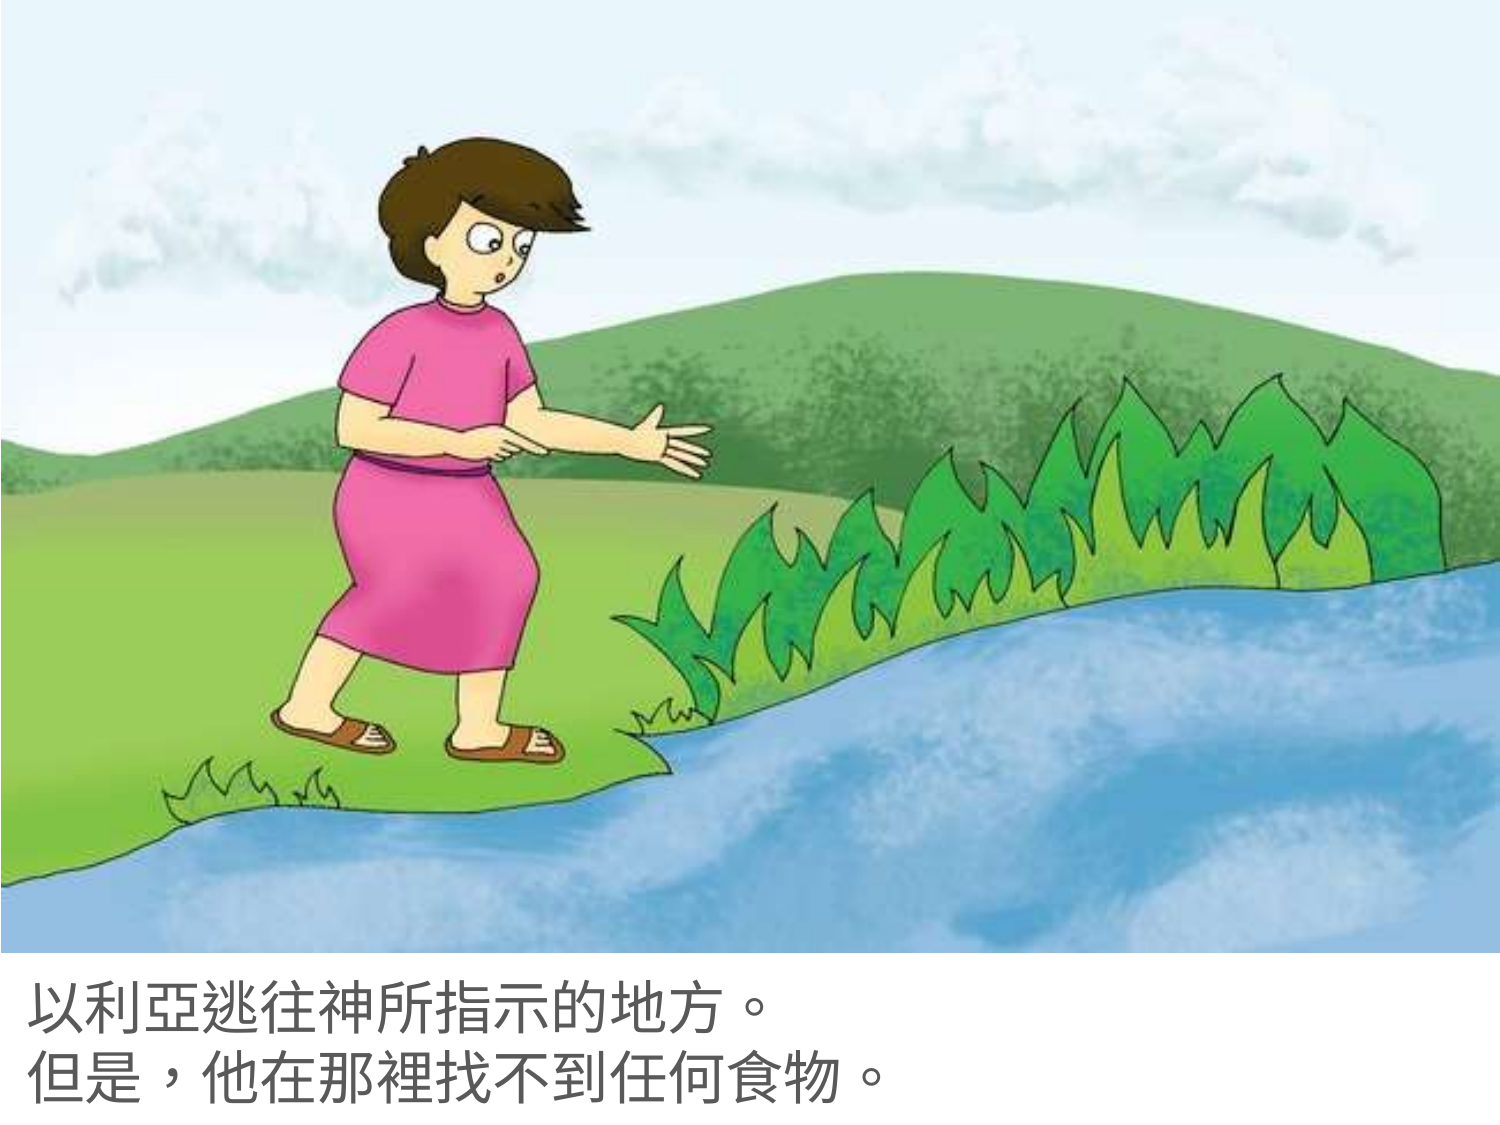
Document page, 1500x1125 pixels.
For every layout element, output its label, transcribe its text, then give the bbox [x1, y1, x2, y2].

text_box 以利亞逃往神所指示的地方。 但是，他在那裡找不到任何食物。 [11, 964, 1500, 1119]
picture [1, 0, 1500, 953]
